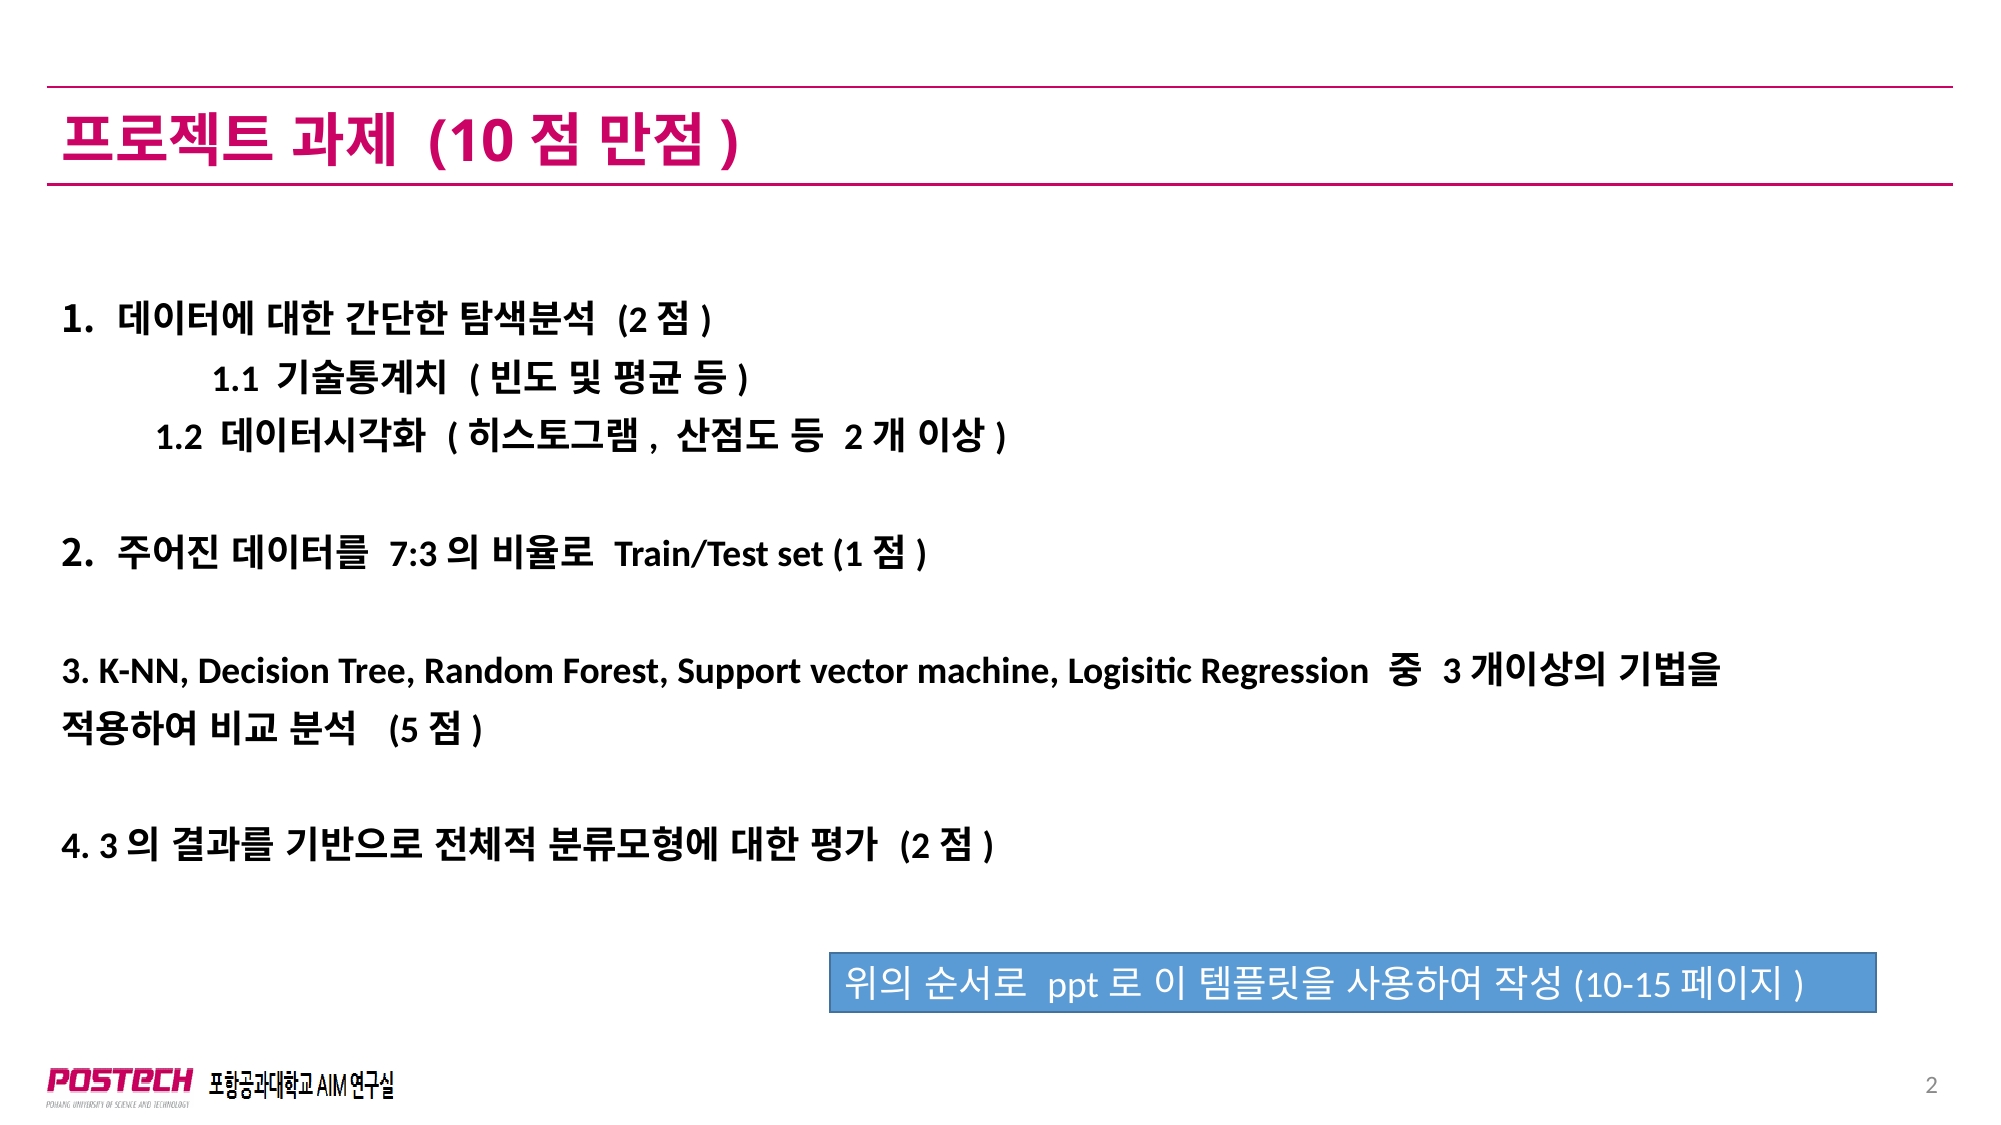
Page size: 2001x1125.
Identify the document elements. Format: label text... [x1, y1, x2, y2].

list 프로젝트 과제 (10점 만점) [46, 101, 1953, 185]
picture [46, 1056, 398, 1112]
list 데이터에 대한 간단한 탐색분석 (2점) 1.1 기술통계치 (빈도 및 평균 등) 1.2 데이터시각화 (히스토그램, 산점도 등 2개 이상) 주어진 데이터를 7:3의 비율로 Train/Test set (1점) 3. K-NN, Decision Tree, Random Forest, Support vector machine, Logisitic Regression 중 3개이상의 기법을 적용하여 비교 분석 (5점) 4. 3의 결과를 기반으로 전체적 분류모형에 대한 평가 (2점) [46, 229, 1794, 983]
text_box 위의 순서로 ppt로 이 템플릿을 사용하여 작성(10-15페이지) [829, 952, 1877, 1013]
